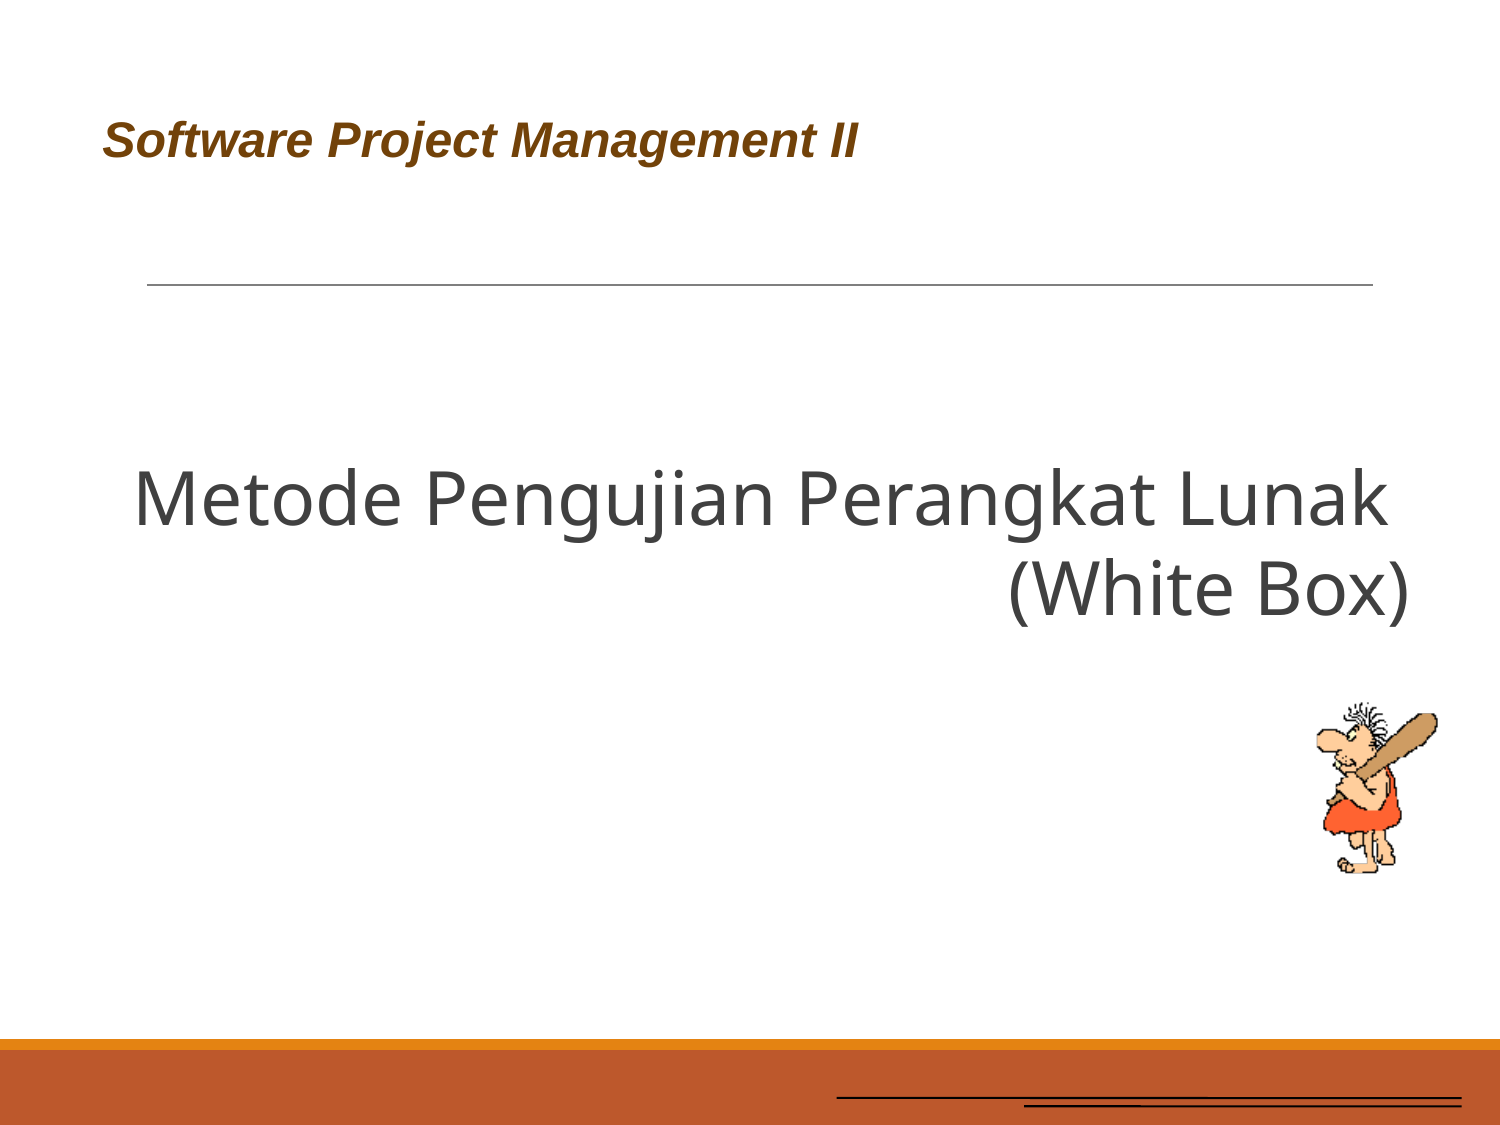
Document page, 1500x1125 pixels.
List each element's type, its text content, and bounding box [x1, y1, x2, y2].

title Metode Pengujian Perangkat Lunak (White Box) [74, 212, 1425, 638]
text_box Software Project Management II [87, 108, 1438, 200]
picture [1274, 687, 1463, 876]
